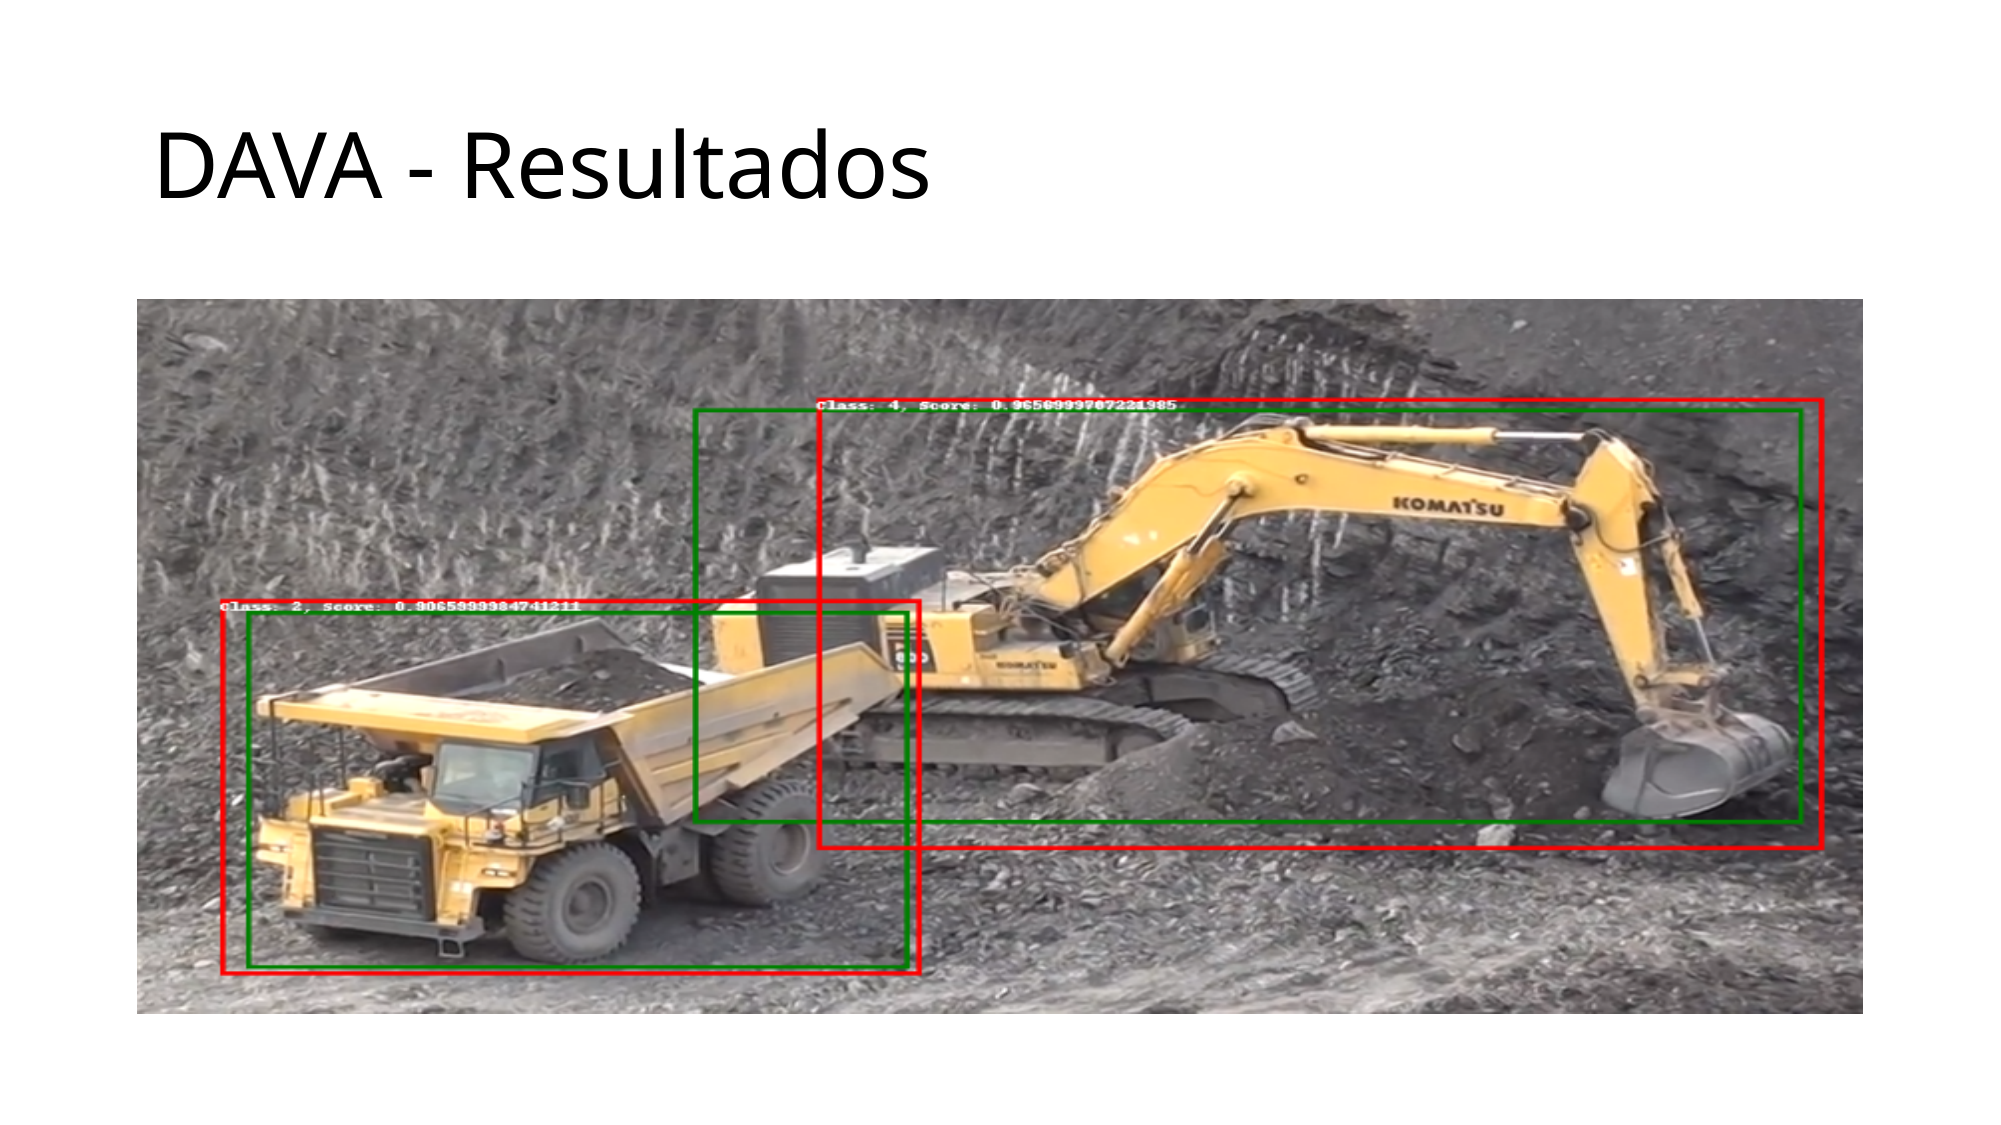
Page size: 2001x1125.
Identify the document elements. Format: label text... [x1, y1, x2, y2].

picture [137, 299, 1863, 1014]
title DAVA - Resultados [137, 59, 1863, 278]
